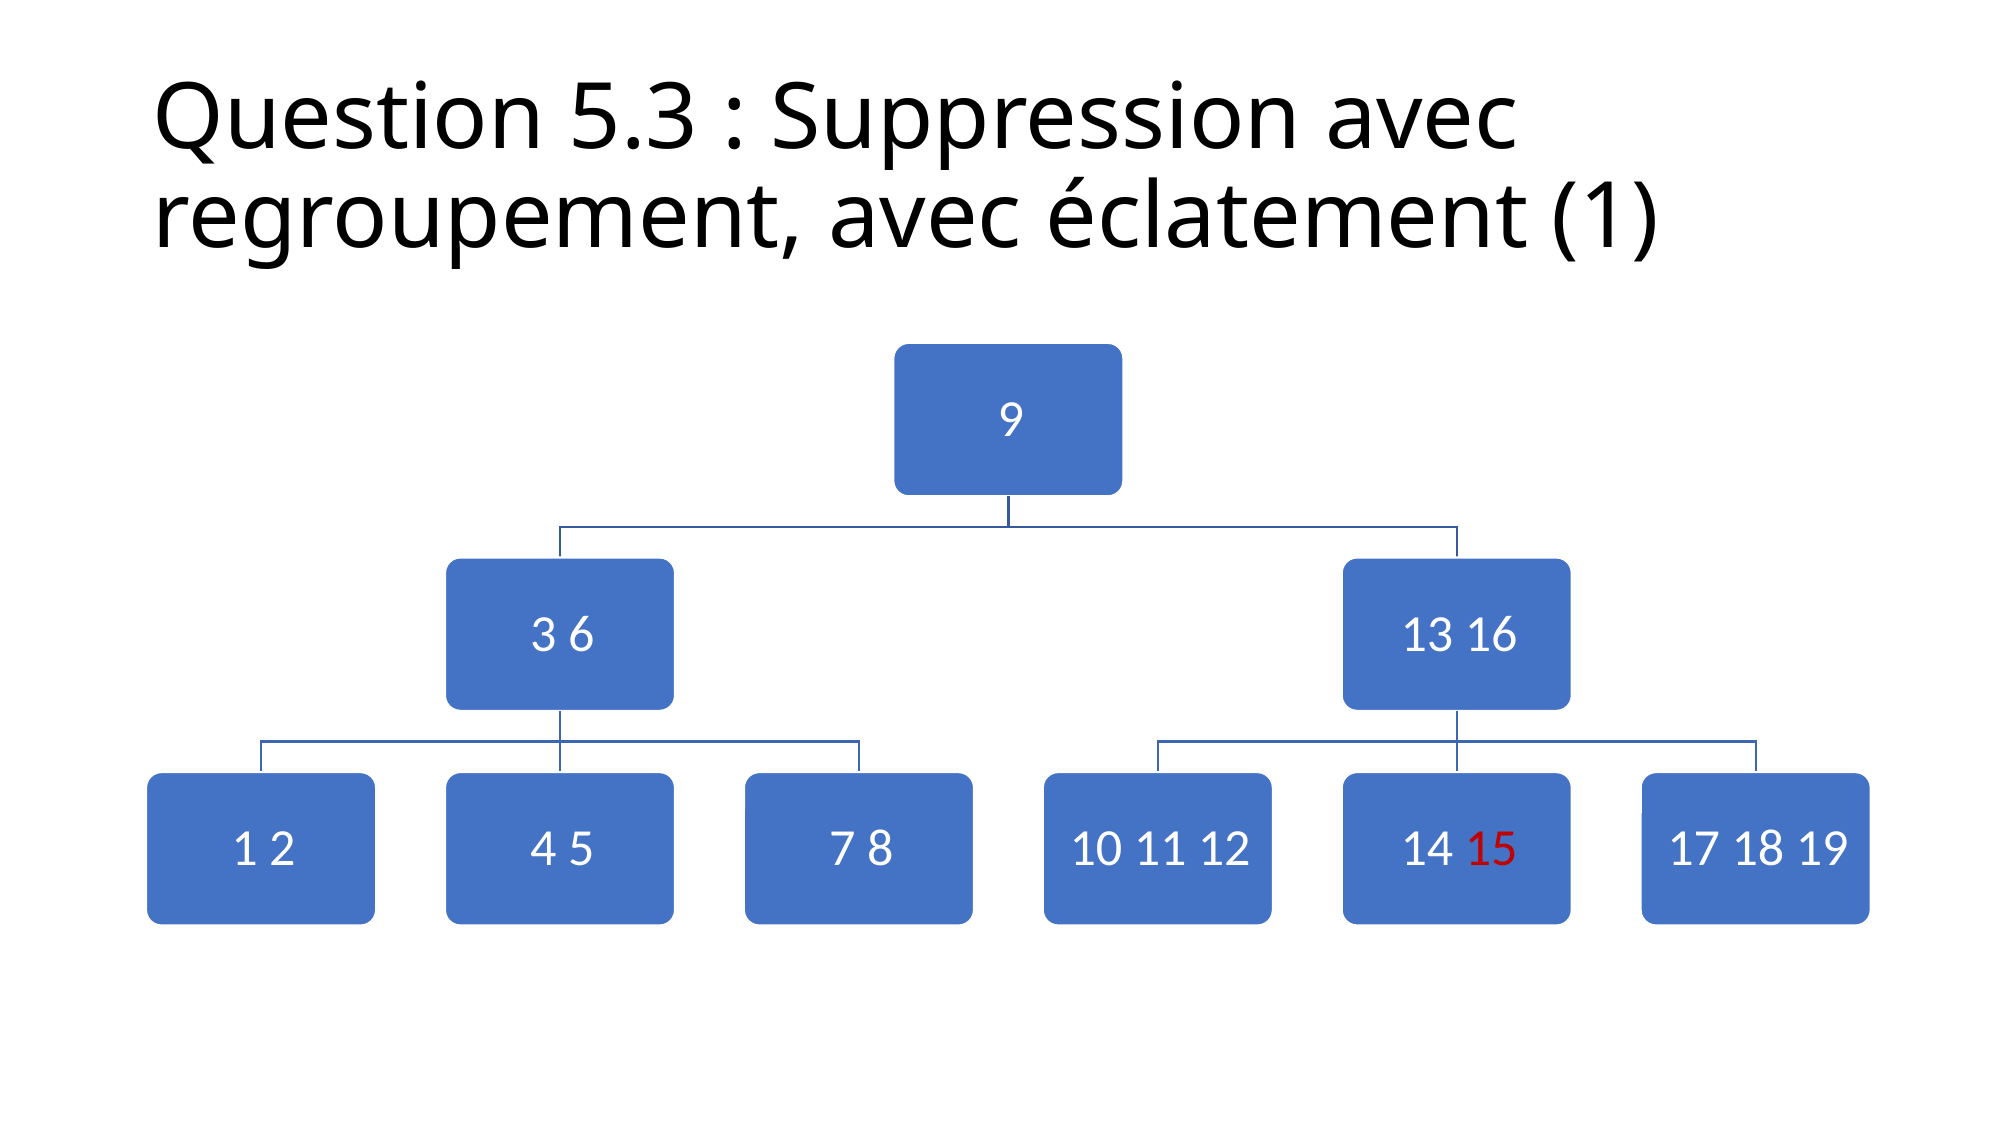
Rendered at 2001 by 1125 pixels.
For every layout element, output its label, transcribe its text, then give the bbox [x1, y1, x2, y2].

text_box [145, 277, 1871, 992]
title Question 5.3 : Suppression avec regroupement, avec éclatement (1) [137, 59, 1863, 278]
